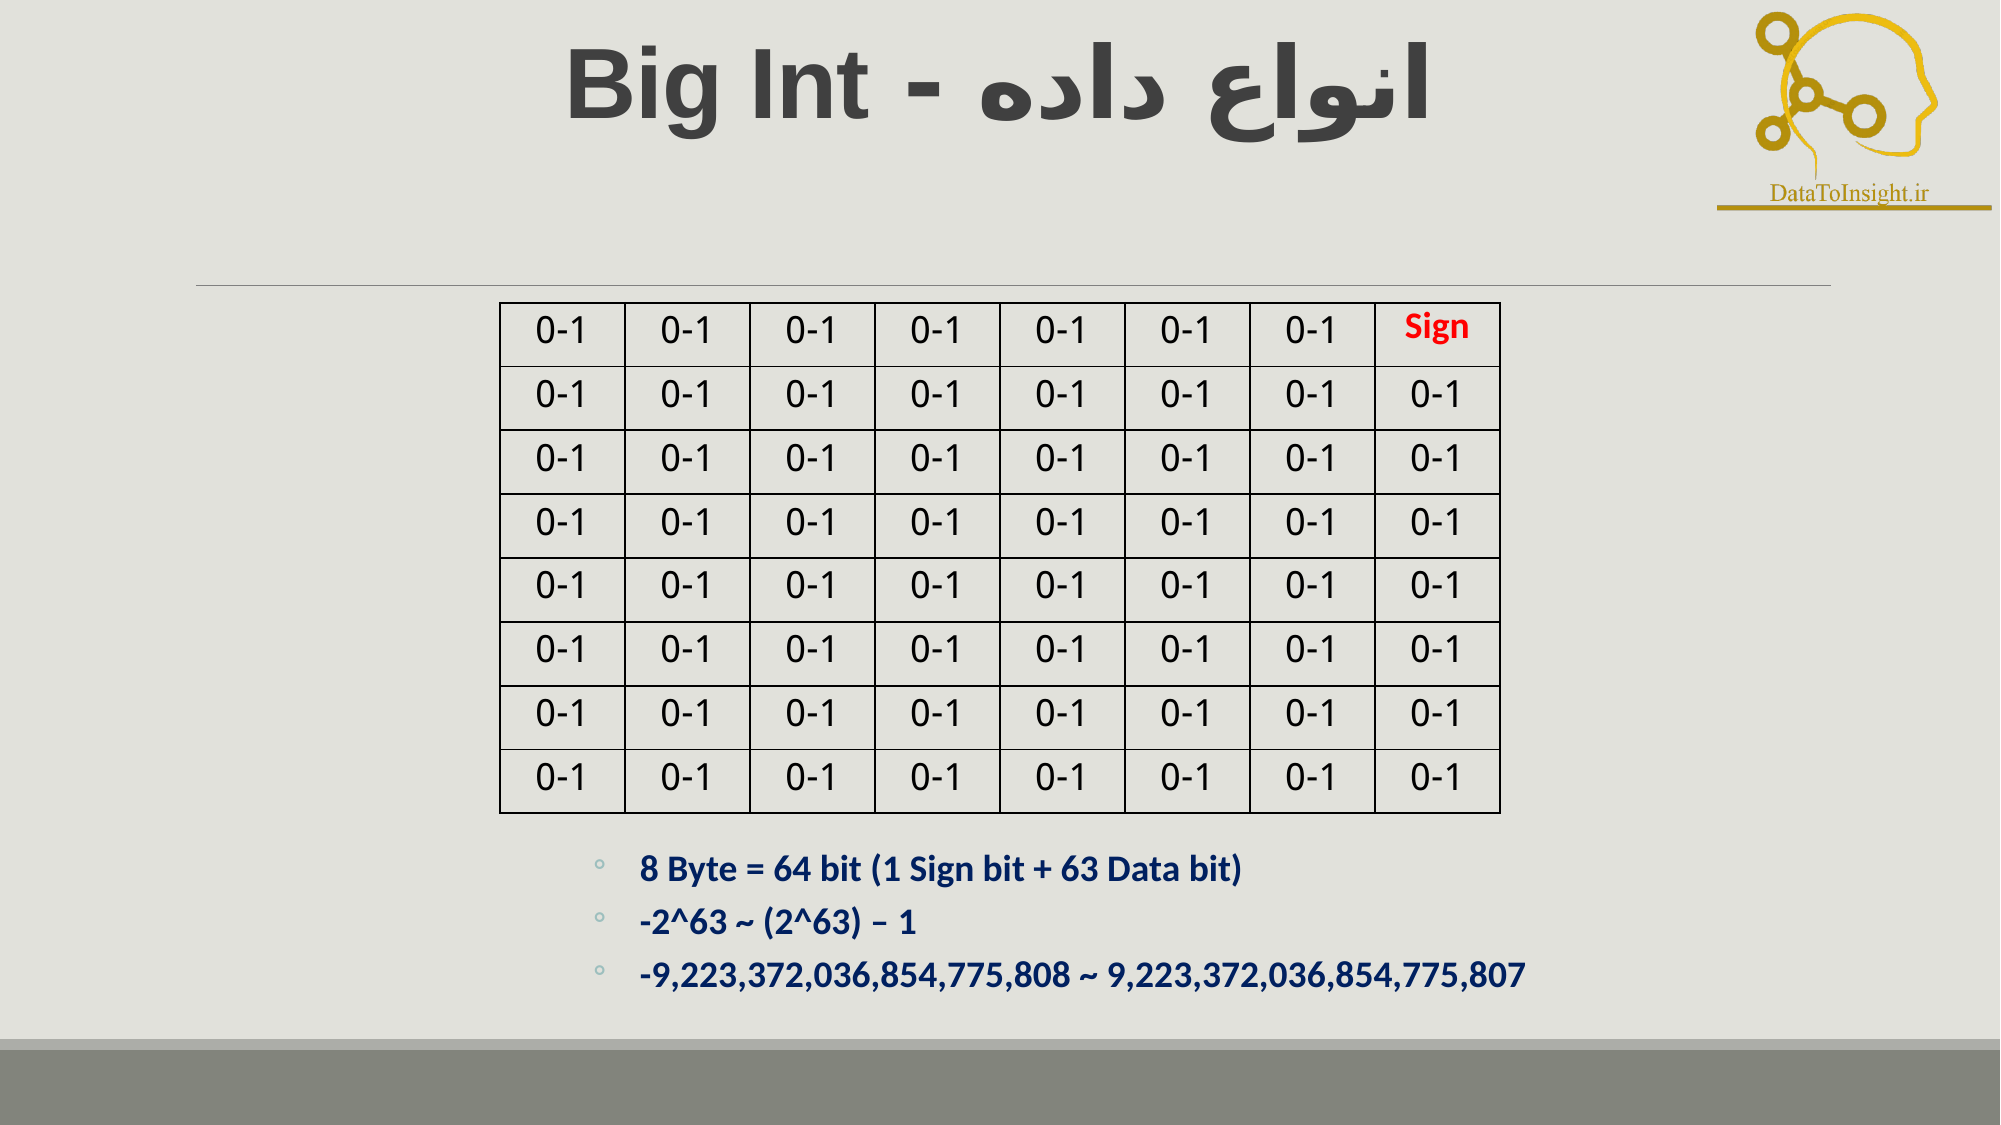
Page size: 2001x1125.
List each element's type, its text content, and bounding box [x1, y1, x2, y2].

table_cell 0-1 [626, 495, 749, 557]
table_header 0-1 [1126, 304, 1249, 366]
table_cell 0-1 [1001, 559, 1124, 621]
table_cell 0-1 [1001, 495, 1124, 557]
table_header 0-1 [626, 304, 749, 366]
table_cell 0-1 [876, 431, 999, 493]
table_cell 0-1 [1251, 495, 1374, 557]
table_cell 0-1 [1251, 750, 1374, 812]
table_cell 0-1 [1126, 559, 1249, 621]
table_cell 0-1 [876, 750, 999, 812]
table_cell 0-1 [1001, 750, 1124, 812]
table_cell 0-1 [1001, 367, 1124, 429]
table_cell 0-1 [876, 495, 999, 557]
table_cell 0-1 [1126, 623, 1249, 685]
table_cell 0-1 [1251, 431, 1374, 493]
table_cell 0-1 [1001, 623, 1124, 685]
table_header 0-1 [876, 304, 999, 366]
table_cell 0-1 [626, 431, 749, 493]
table_cell 0-1 [876, 687, 999, 749]
table_cell 0-1 [1126, 367, 1249, 429]
table_header 0-1 [1251, 304, 1374, 366]
table_cell 0-1 [876, 367, 999, 429]
table_cell 0-1 [501, 367, 624, 429]
table_cell 0-1 [1251, 367, 1374, 429]
table_cell 0-1 [1001, 687, 1124, 749]
table_cell 0-1 [751, 495, 874, 557]
table_cell 0-1 [501, 559, 624, 621]
table_cell 0-1 [751, 559, 874, 621]
table_cell 0-1 [1376, 431, 1499, 493]
table_cell 0-1 [751, 367, 874, 429]
table_cell 0-1 [626, 367, 749, 429]
table_cell 0-1 [1126, 687, 1249, 749]
table_cell 0-1 [876, 559, 999, 621]
table_cell 0-1 [501, 623, 624, 685]
picture [1708, 0, 2000, 221]
table_header Sign [1376, 304, 1499, 366]
title انواع داده - Big Int [0, 0, 1707, 176]
table_cell 0-1 [1251, 559, 1374, 621]
table_header 0-1 [1001, 304, 1124, 366]
table_cell 0-1 [1376, 559, 1499, 621]
table_cell 0-1 [1001, 431, 1124, 493]
table_cell 0-1 [1251, 687, 1374, 749]
table_cell 0-1 [626, 559, 749, 621]
table_cell 0-1 [1126, 495, 1249, 557]
table_header 0-1 [751, 304, 874, 366]
table_cell 0-1 [1376, 750, 1499, 812]
table_cell 0-1 [501, 431, 624, 493]
table_cell 0-1 [501, 750, 624, 812]
table_cell 0-1 [1251, 623, 1374, 685]
list 8 Byte = 64 bit (1 Sign bit + 63 Data bit) -2^63 ~ (2^63) – 1 -9,223,372,036,854,775,808 ~ 9,223,372,036,854,775,807 [500, 810, 1721, 1035]
table_cell 0-1 [501, 495, 624, 557]
table_cell 0-1 [751, 750, 874, 812]
table_cell 0-1 [1376, 495, 1499, 557]
table_cell 0-1 [751, 623, 874, 685]
table_cell 0-1 [876, 623, 999, 685]
table_cell 0-1 [626, 623, 749, 685]
table_cell 0-1 [751, 687, 874, 749]
table_cell 0-1 [626, 687, 749, 749]
table_header 0-1 [501, 304, 624, 366]
table_cell 0-1 [751, 431, 874, 493]
table_cell 0-1 [1376, 687, 1499, 749]
table_cell 0-1 [1376, 367, 1499, 429]
table_cell 0-1 [501, 687, 624, 749]
table_cell 0-1 [626, 750, 749, 812]
table_cell 0-1 [1126, 750, 1249, 812]
table_cell 0-1 [1126, 431, 1249, 493]
table_cell 0-1 [1376, 623, 1499, 685]
